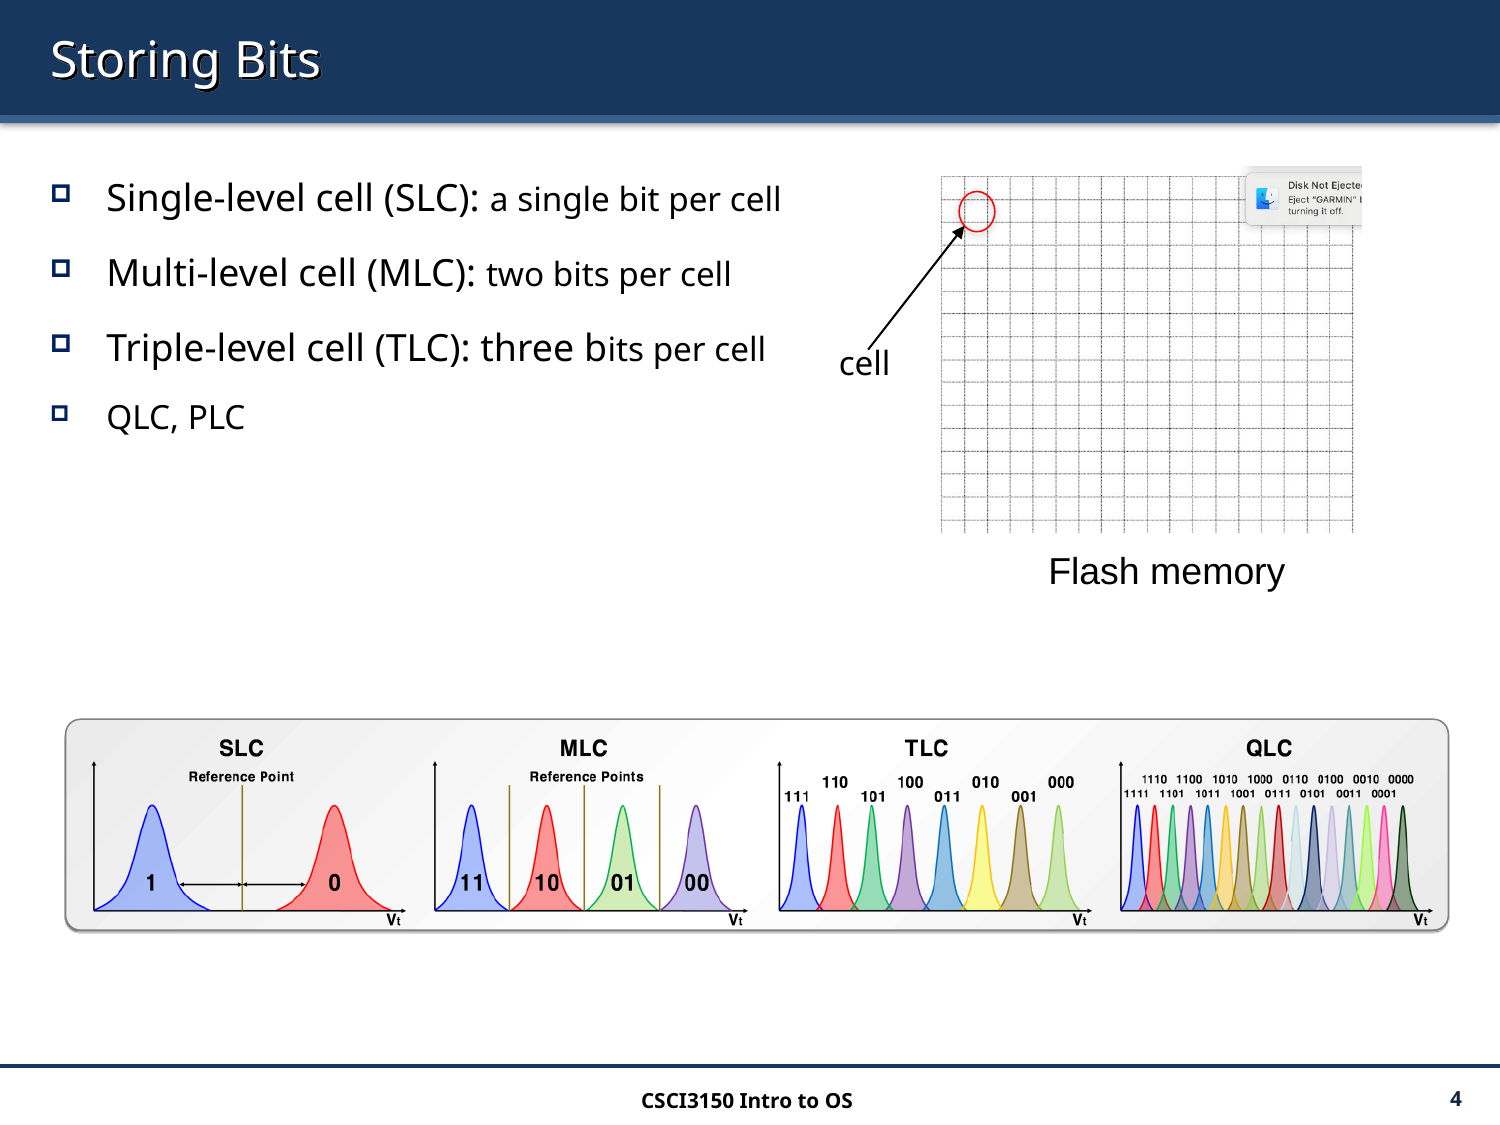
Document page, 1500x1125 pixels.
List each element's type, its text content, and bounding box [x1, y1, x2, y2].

picture [774, 727, 1096, 929]
title Storing Bits [34, 8, 1477, 106]
text_box cell [823, 335, 927, 390]
picture [88, 727, 410, 929]
picture [1115, 727, 1437, 929]
text_box Flash memory [1033, 540, 1341, 600]
slide_number 4 [1306, 1081, 1483, 1118]
text_box [65, 719, 1449, 931]
list Single-level cell (SLC): a single bit per cell Multi-level cell (MLC): two bits per cell Triple-level cell (TLC): three bits per cell QLC, PLC [34, 144, 1477, 1048]
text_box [867, 225, 965, 350]
footer CSCI3150 Intro to OS [497, 1079, 997, 1117]
picture [933, 166, 1363, 533]
picture [430, 727, 752, 929]
